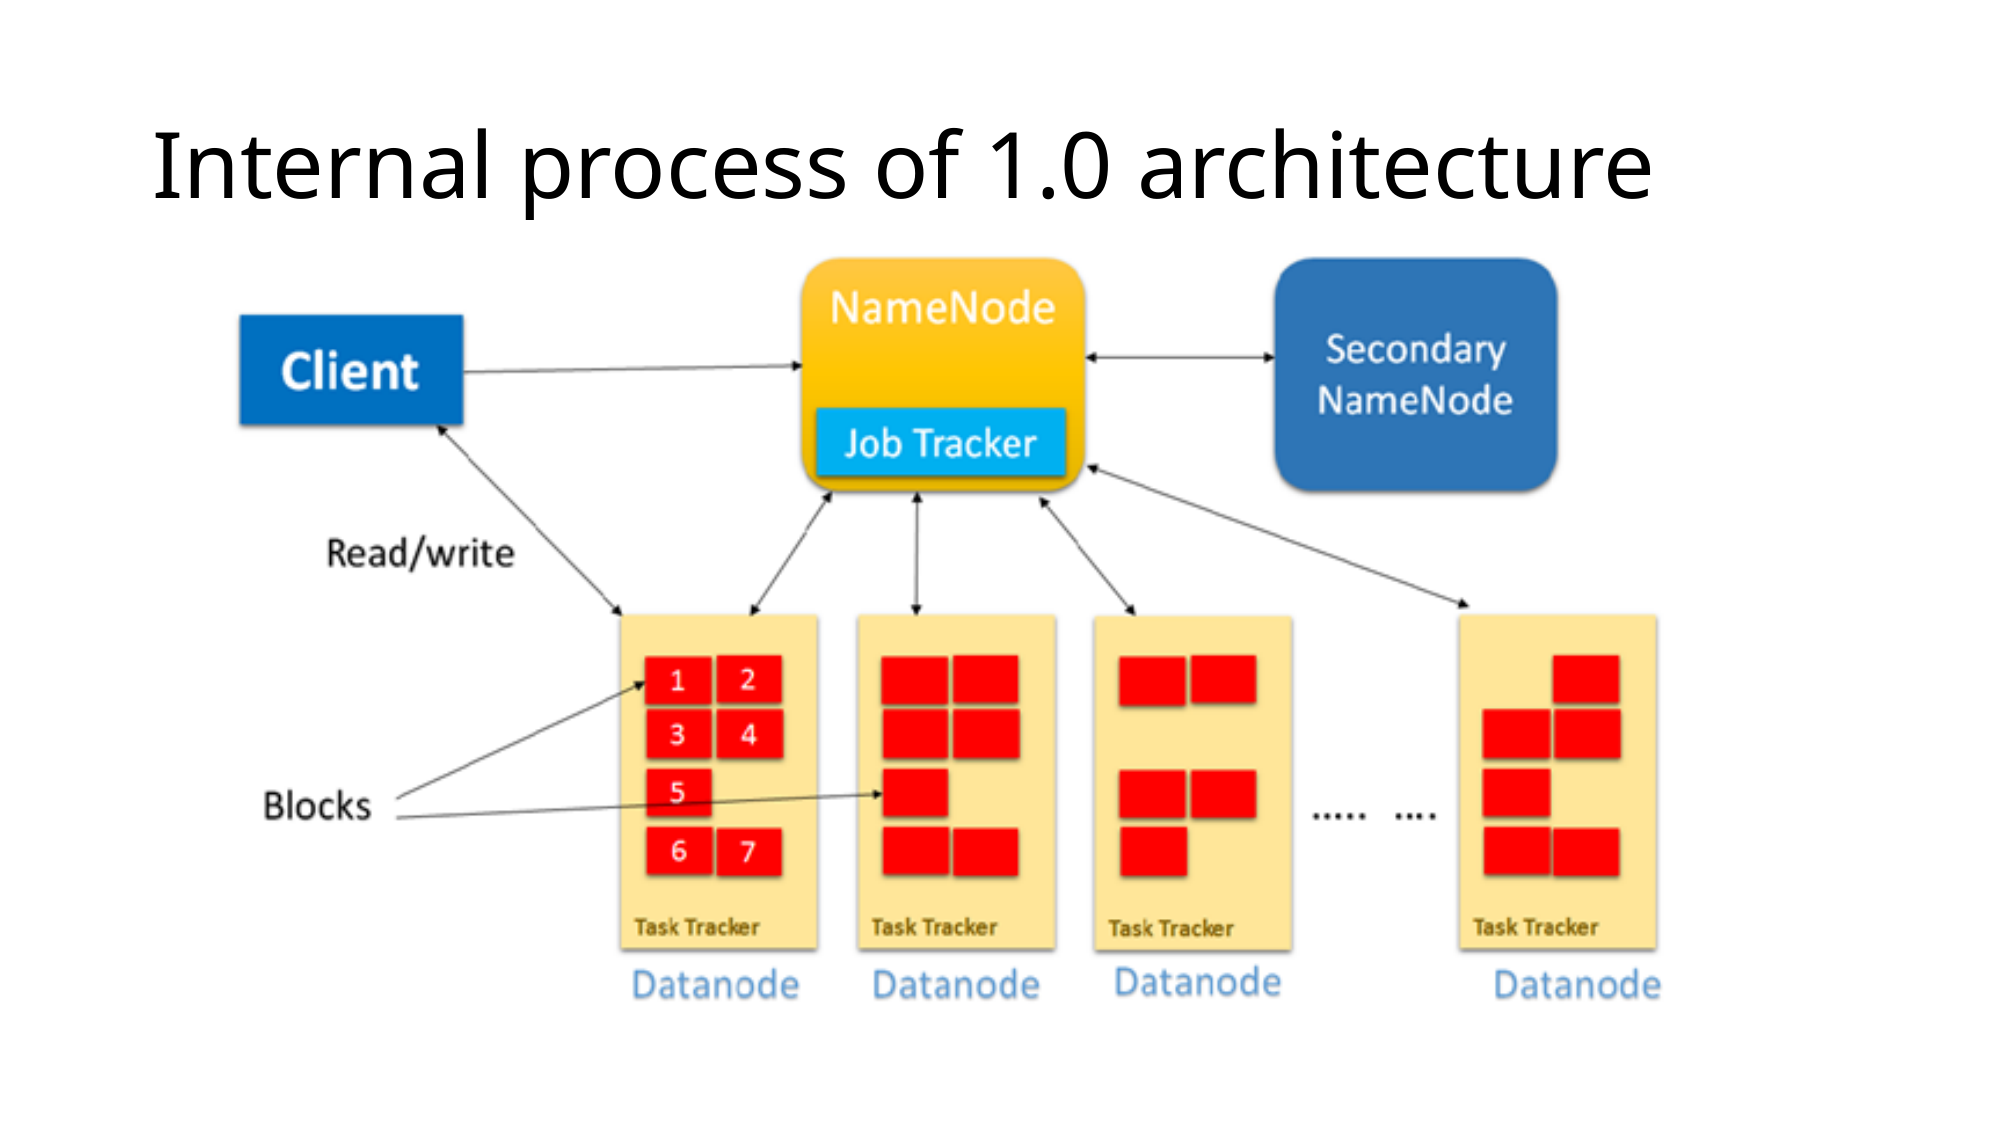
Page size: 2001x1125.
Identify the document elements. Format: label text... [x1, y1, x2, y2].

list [228, 246, 1684, 1020]
title Internal process of 1.0 architecture [137, 59, 1863, 278]
